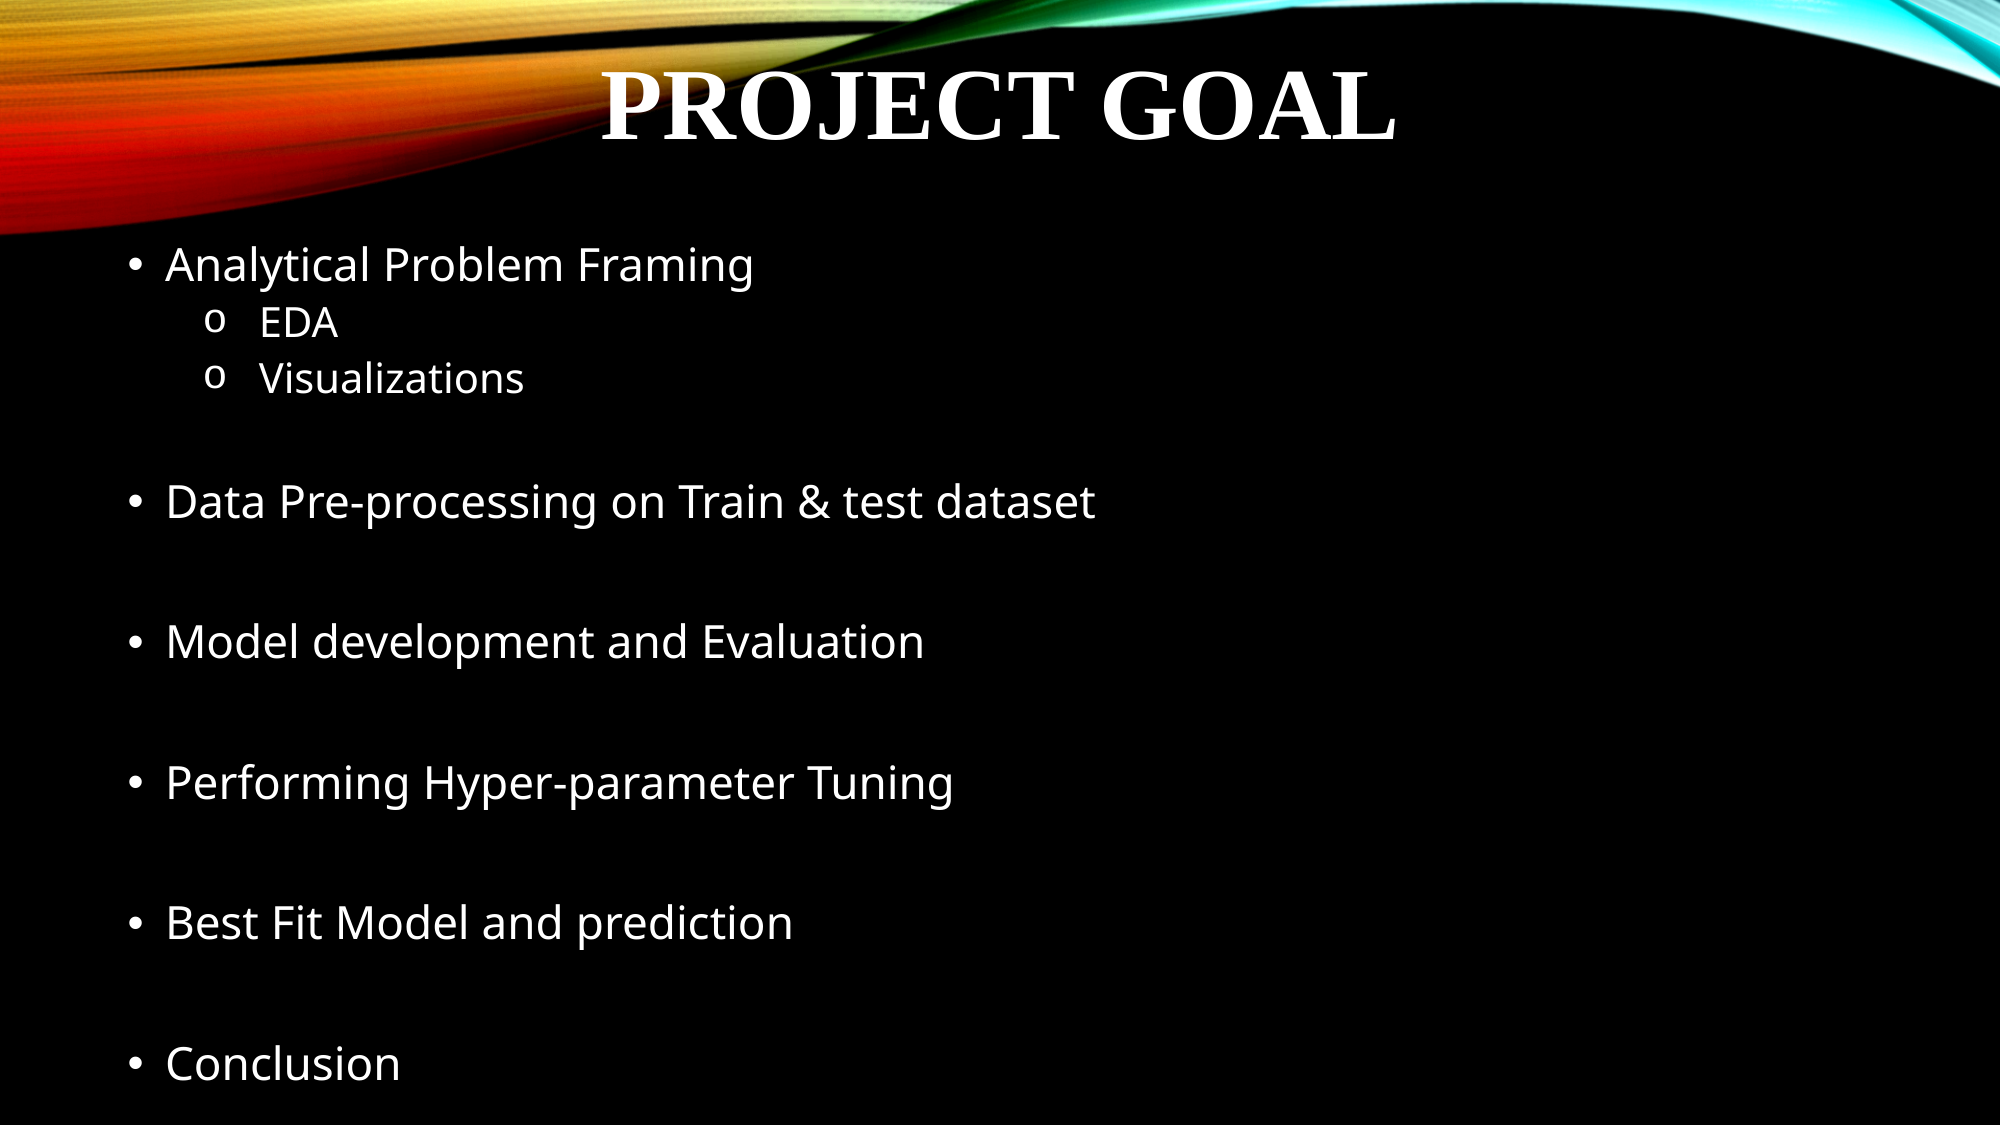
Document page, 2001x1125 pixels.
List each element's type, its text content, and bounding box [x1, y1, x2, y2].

list Analytical Problem Framing EDA Visualizations Data Pre-processing on Train & test dataset Model development and Evaluation Performing Hyper-parameter Tuning Best Fit Model and prediction Conclusion [112, 234, 1888, 1115]
picture [0, 0, 2000, 237]
title Project goal [293, 0, 1707, 213]
